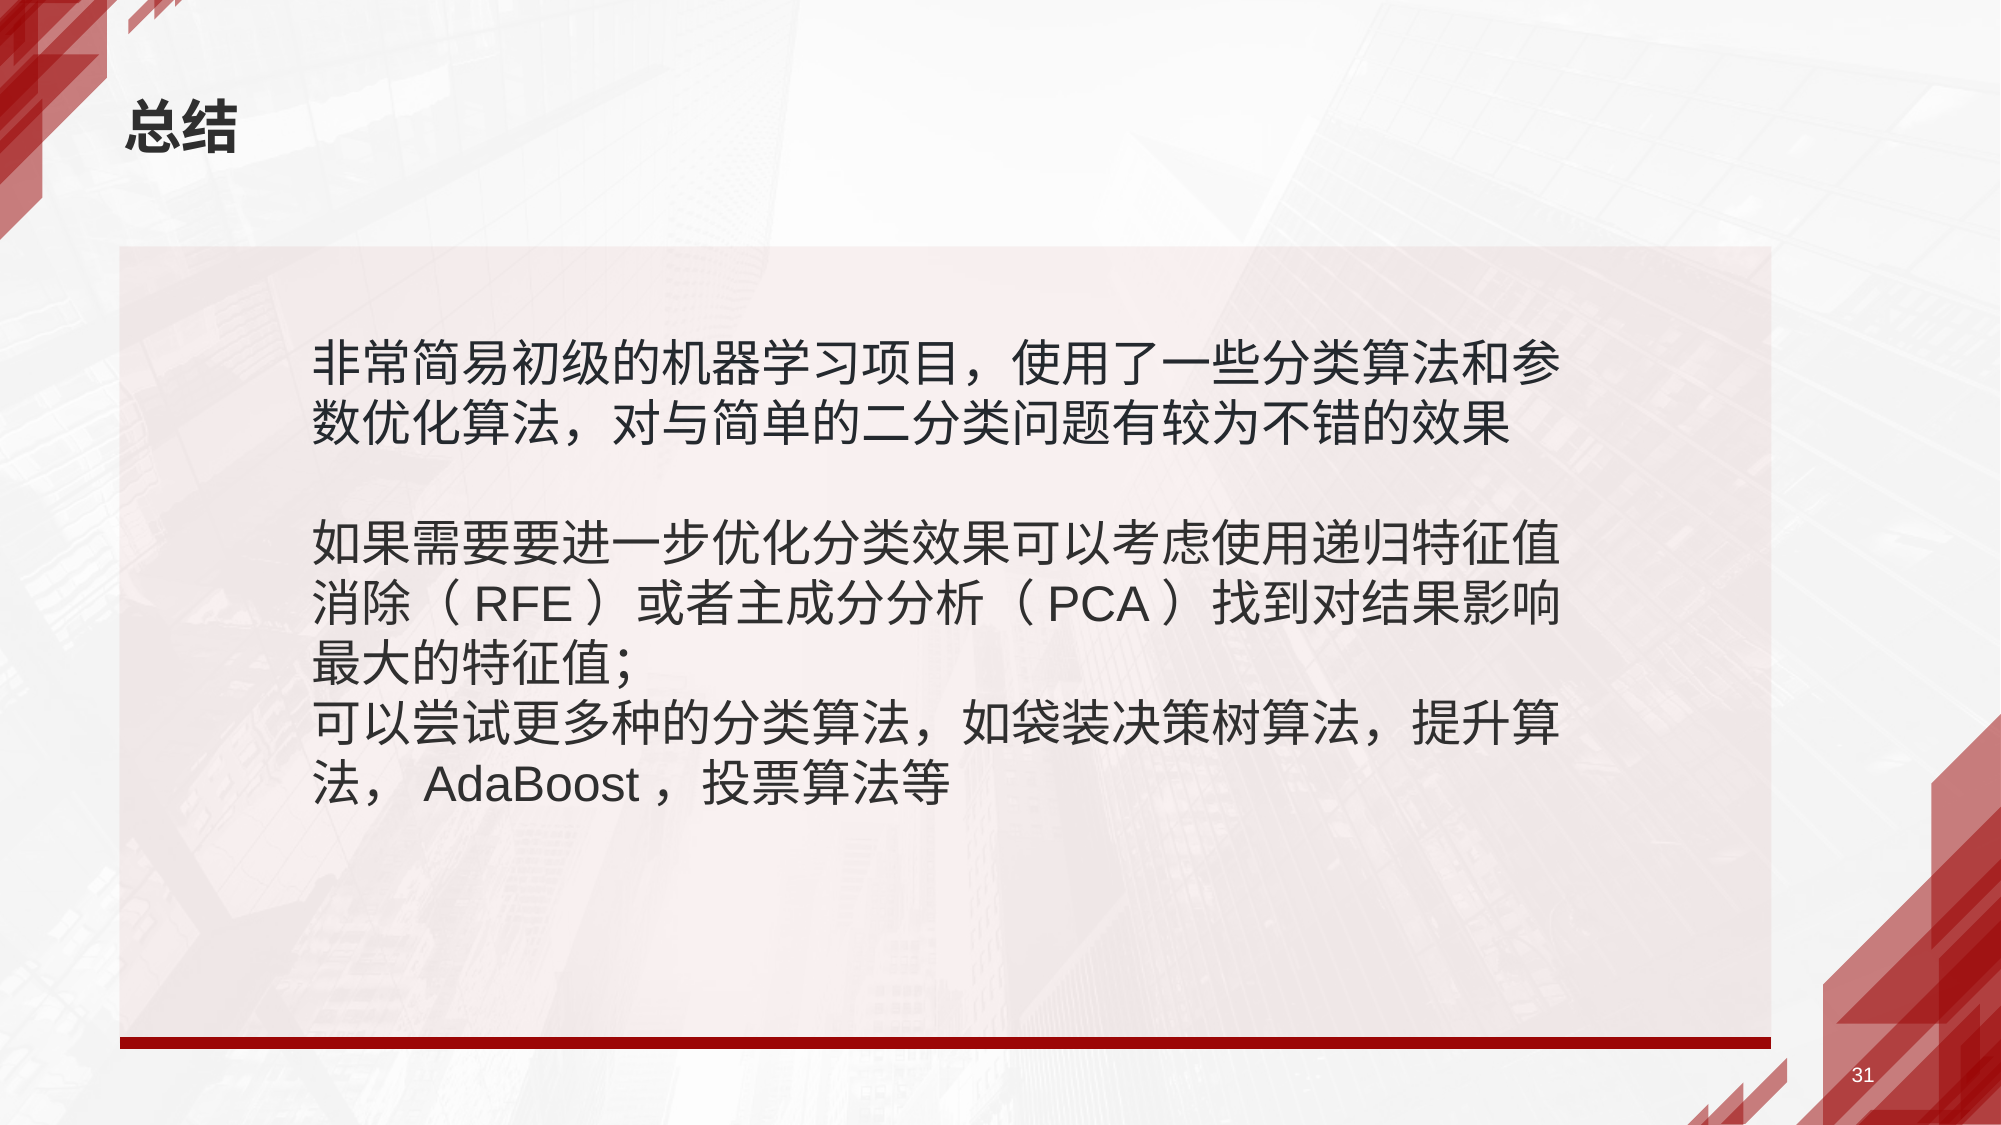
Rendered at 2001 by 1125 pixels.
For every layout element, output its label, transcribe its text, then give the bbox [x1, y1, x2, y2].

title 总结 [108, 0, 1890, 169]
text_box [119, 246, 1772, 1044]
slide_number 31 [1452, 1056, 1890, 1092]
